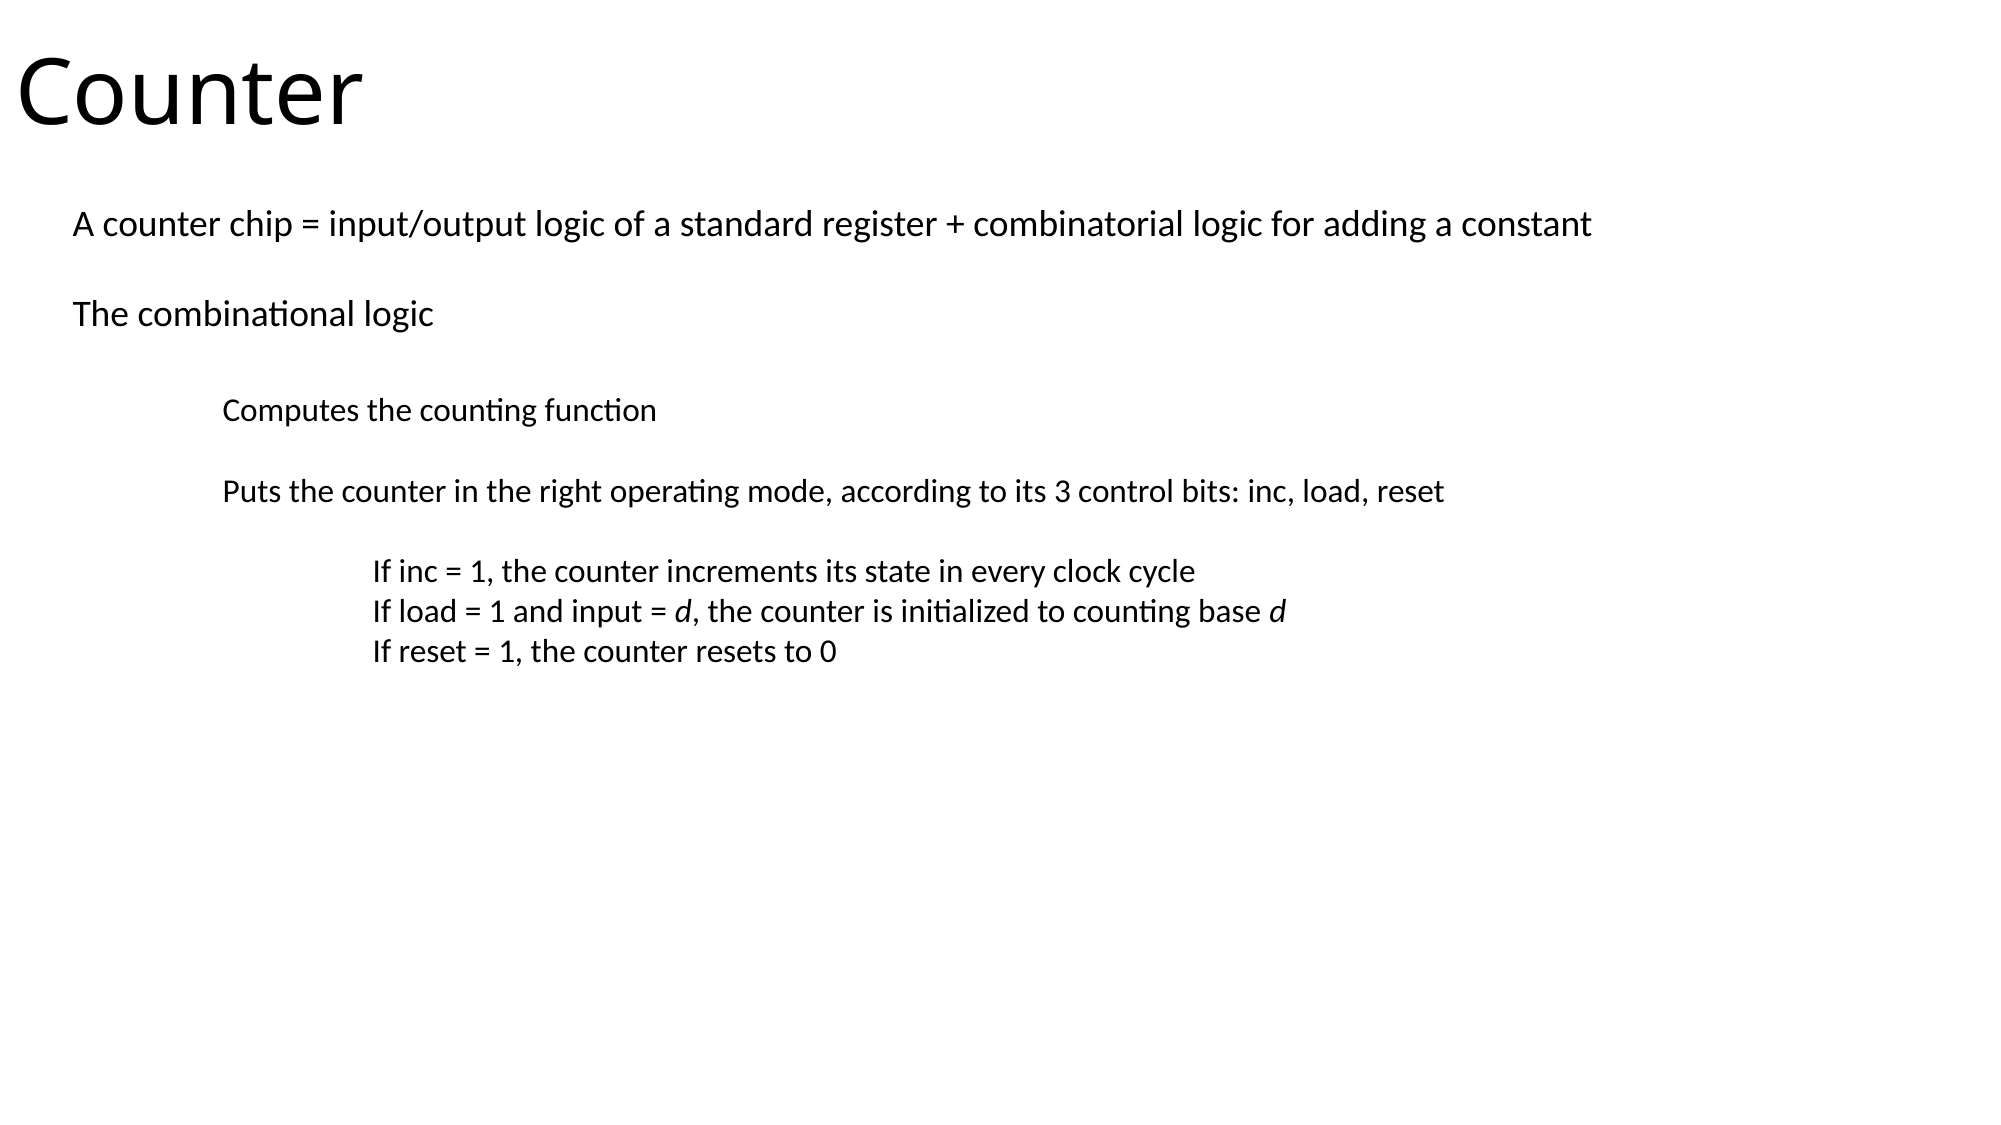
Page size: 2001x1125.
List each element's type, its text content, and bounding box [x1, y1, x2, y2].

title Counter [0, 0, 2000, 204]
text_box A counter chip = input/output logic of a standard register + combinatorial logic for adding a constant The combinational logic Computes the counting function Puts the counter in the right operating mode, according to its 3 control bits: inc, load, reset If inc = 1, the counter increments its state in every clock cycle If load = 1 and input = d, the counter is initialized to counting base d (most of this logic was built in Ch 2) If reset = 1, the counter resets to 0 [57, 191, 2000, 677]
